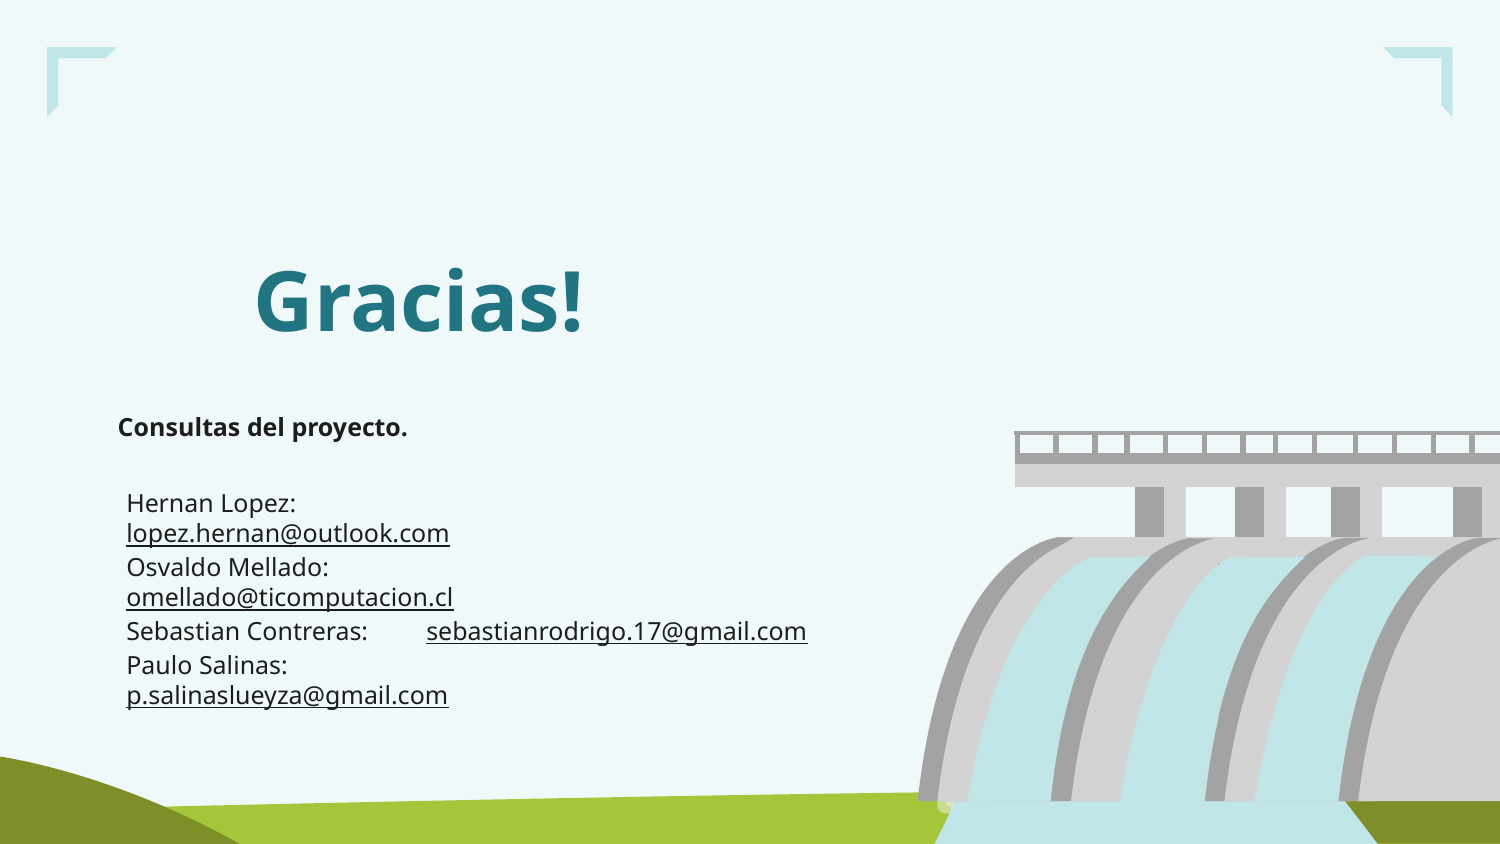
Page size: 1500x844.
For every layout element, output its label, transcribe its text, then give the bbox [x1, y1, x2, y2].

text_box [859, 431, 1500, 844]
title Gracias! [102, 226, 736, 369]
subtitle Consultas del proyecto. [102, 396, 736, 456]
subtitle Hernan Lopez: lopez.hernan@outlook.com Osvaldo Mellado: omellado@ticomputacion.cl Sebastian Contreras: sebastianrodrigo.17@gmail.com Paulo Salinas: p.salinaslueyza@gmail.com [111, 472, 832, 625]
